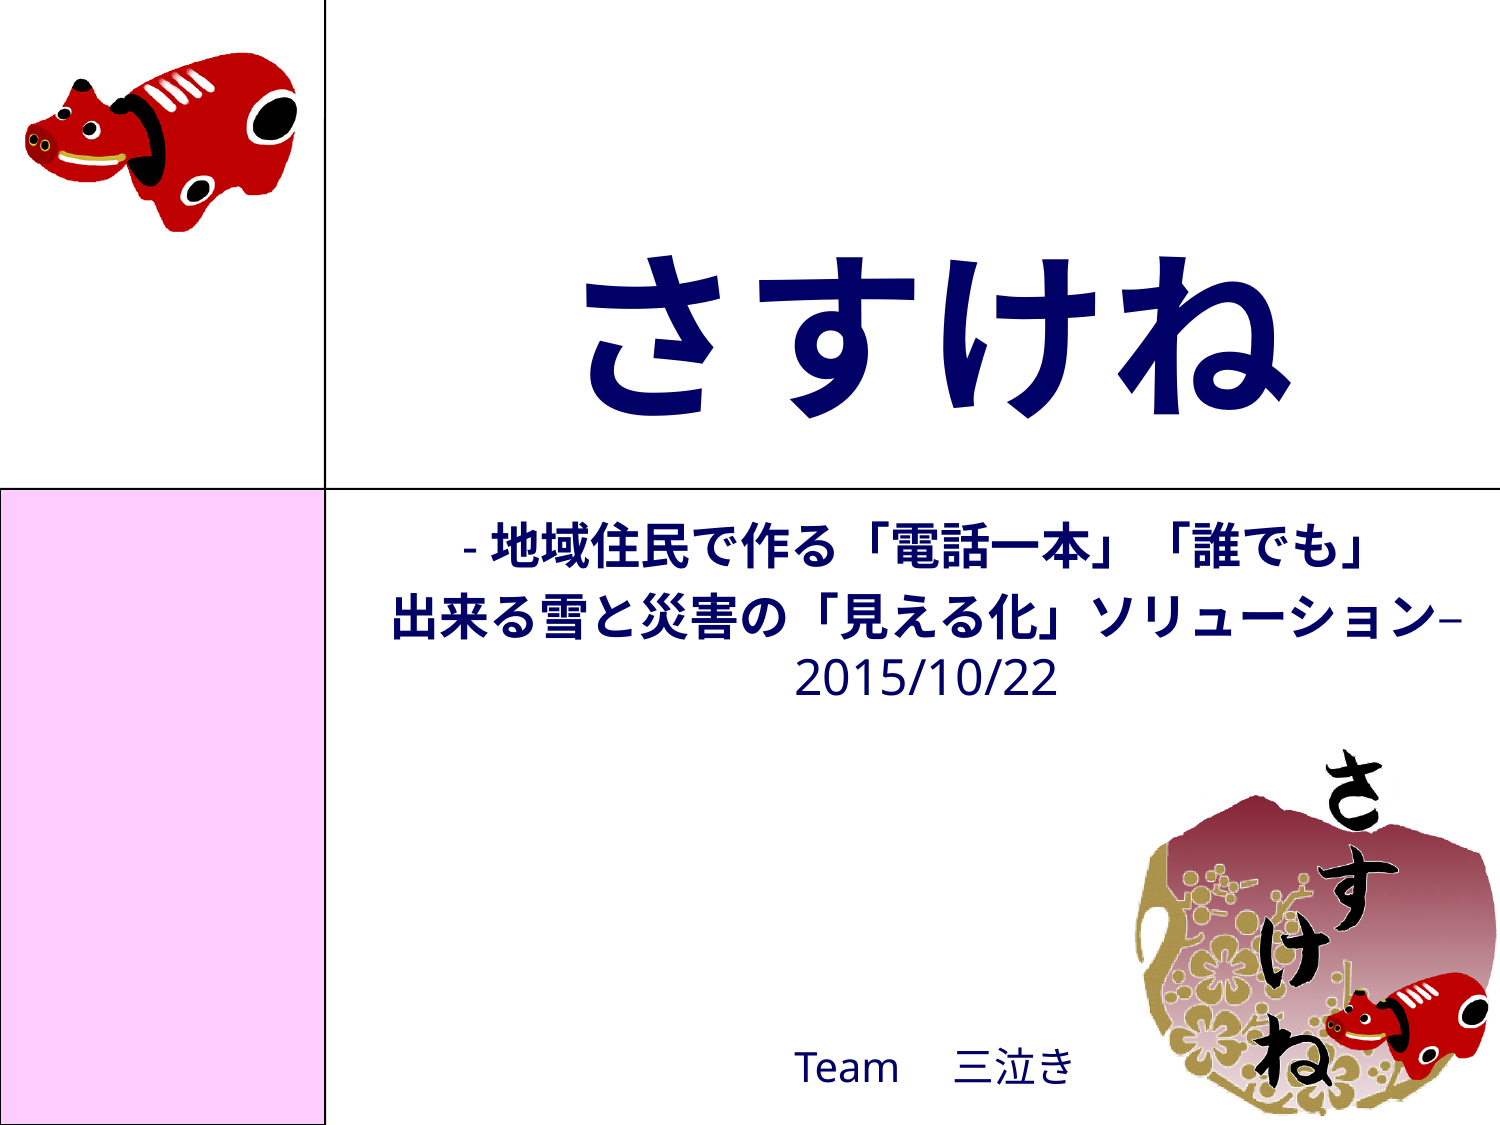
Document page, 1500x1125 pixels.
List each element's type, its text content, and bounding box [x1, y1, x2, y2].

picture [1104, 717, 1500, 1125]
title さすけね [358, 90, 1496, 464]
picture [23, 36, 302, 245]
text_box Team 三泣き [353, 916, 1093, 1094]
subtitle -地域住民で作る「電話一本」「誰でも」 出来る雪と災害の「見える化」ソリューション– 2015/10/22 [358, 507, 1496, 659]
